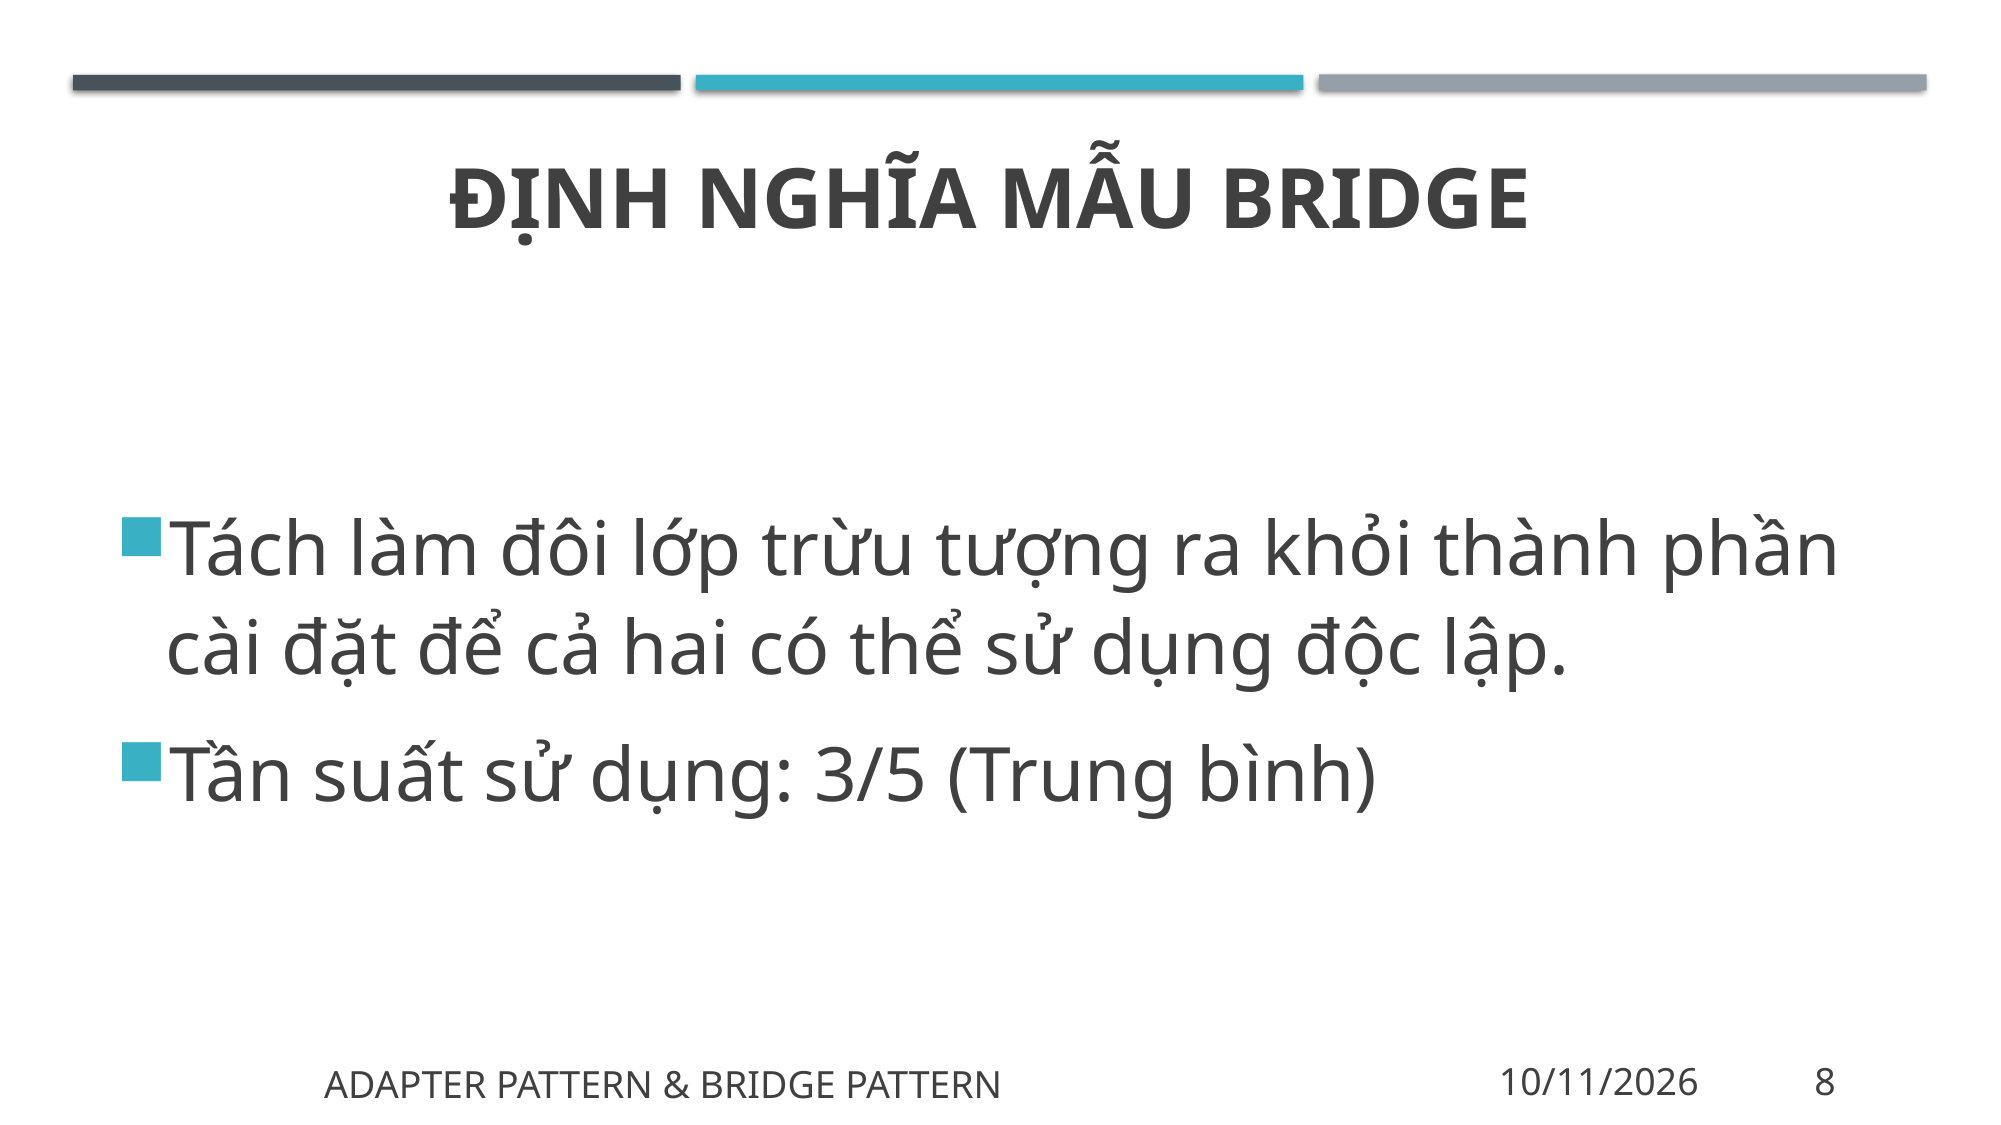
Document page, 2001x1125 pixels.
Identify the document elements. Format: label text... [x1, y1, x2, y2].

title định nghĩa mẫu bridge [100, 104, 1901, 255]
slide_number 8 [1750, 1053, 1901, 1114]
list Tách làm đôi lớp trừu tượng ra khỏi thành phần cài đặt để cả hai có thể sử dụng độc lập. Tần suất sử dụng: 3/5 (Trung bình) [99, 279, 1900, 1030]
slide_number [1263, 1053, 1714, 1114]
footer Adapter pattern & bridge pattern [100, 1053, 1226, 1114]
